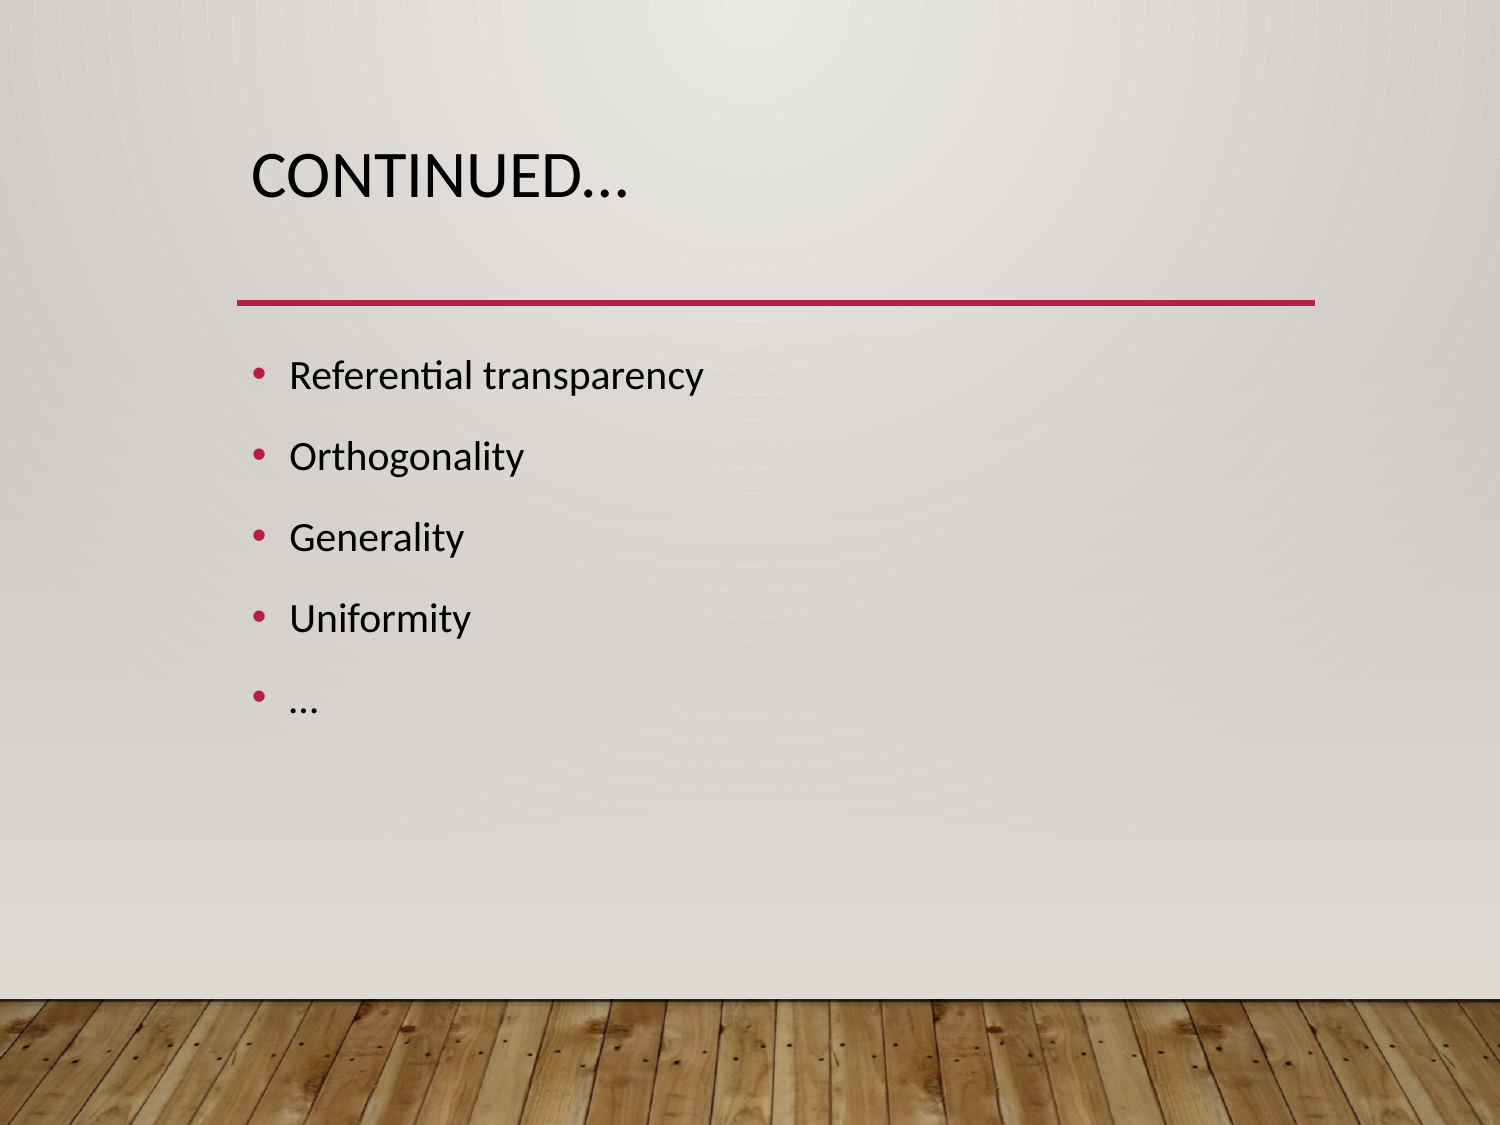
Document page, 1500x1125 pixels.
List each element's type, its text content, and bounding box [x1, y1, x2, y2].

title Continued… [236, 131, 1315, 305]
picture [0, 999, 1500, 1125]
list Referential transparency Orthogonality Generality Uniformity … [236, 330, 1315, 897]
